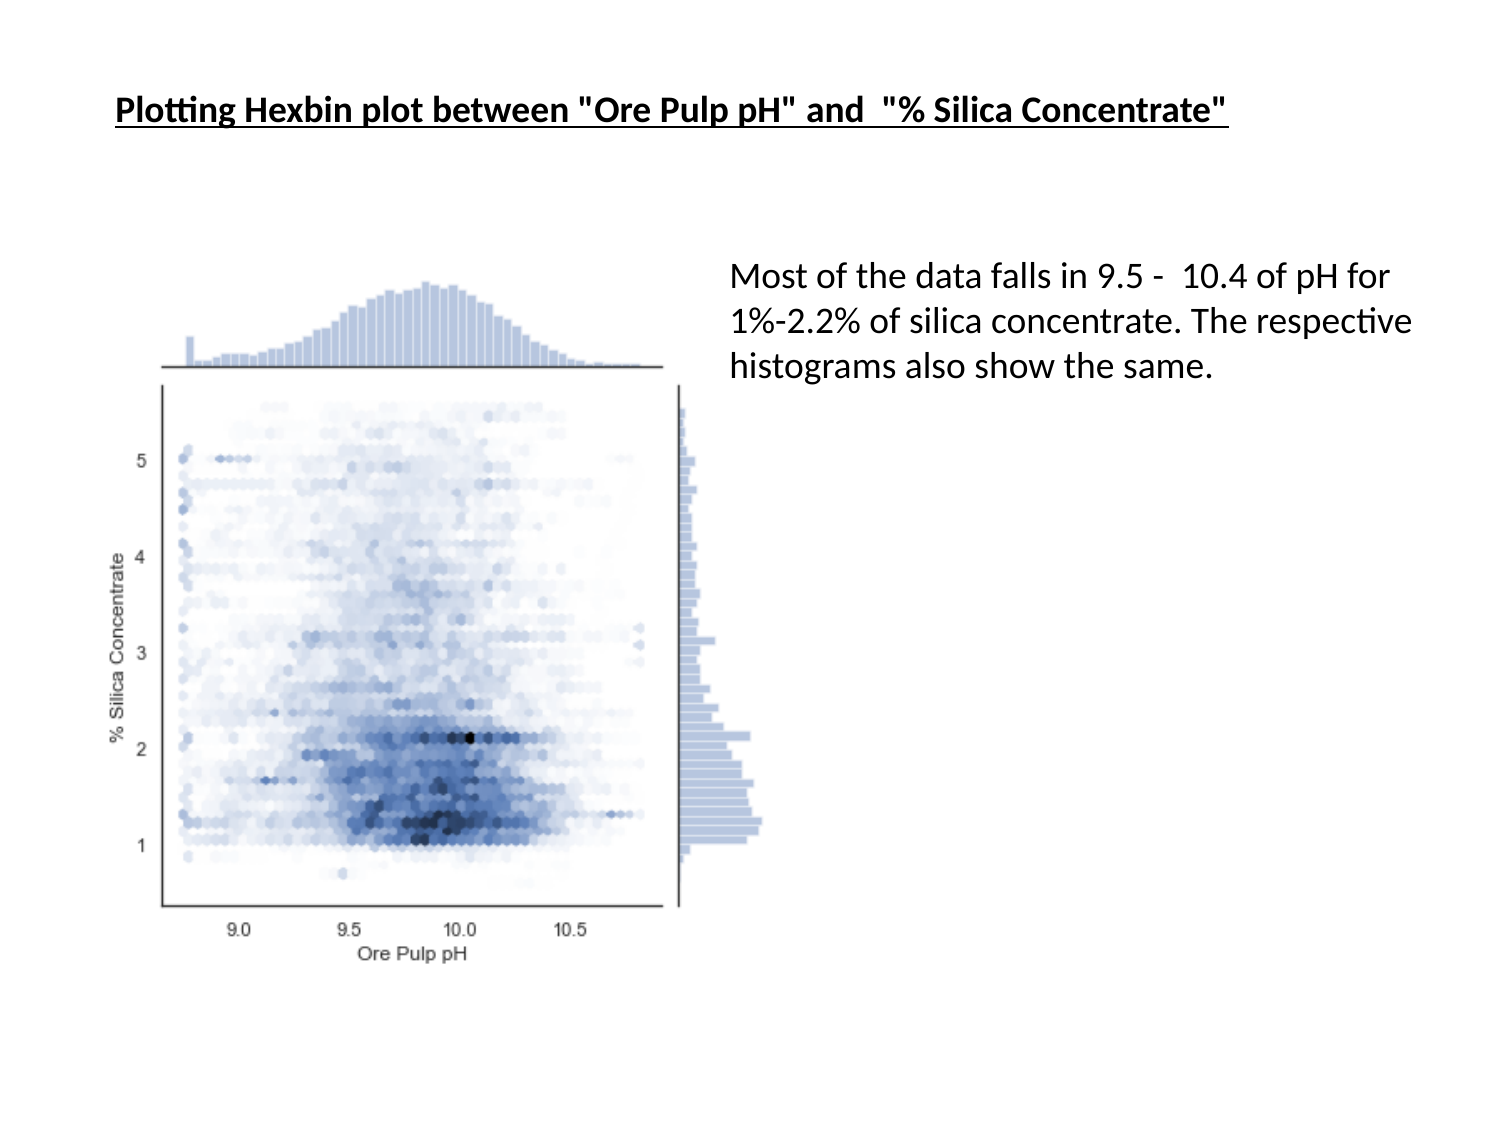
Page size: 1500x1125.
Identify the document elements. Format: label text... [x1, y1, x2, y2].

text_box Plotting Hexbin plot between "Ore Pulp pH" and "% Silica Concentrate" [100, 78, 1377, 138]
picture [100, 255, 787, 977]
text_box Most of the data falls in 9.5 - 10.4 of pH for 1%-2.2% of silica concentrate. The respective histograms also show the same. [714, 243, 1465, 394]
